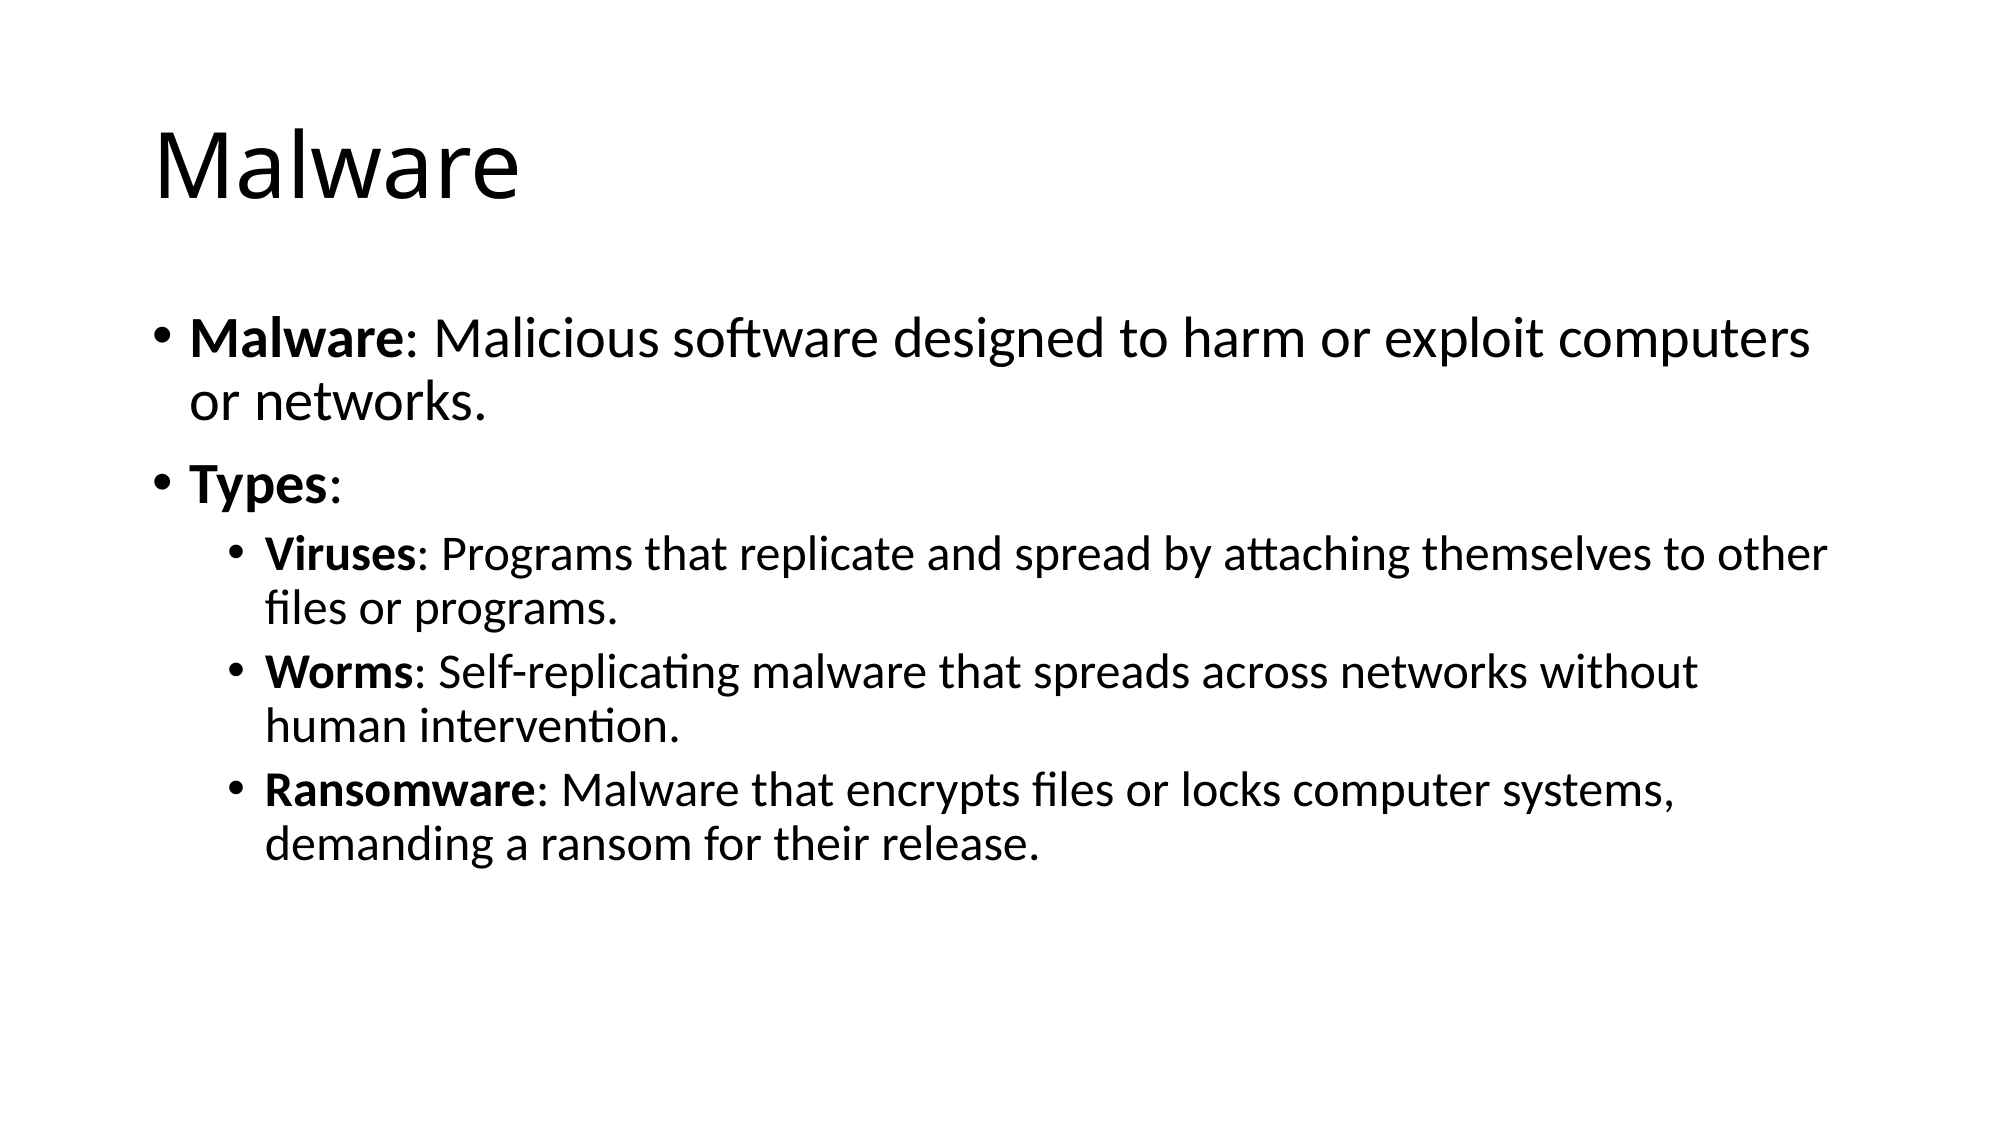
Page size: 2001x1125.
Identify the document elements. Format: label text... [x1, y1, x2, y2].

title Malware [137, 59, 1863, 278]
list Malware: Malicious software designed to harm or exploit computers or networks. Types: Viruses: Programs that replicate and spread by attaching themselves to other files or programs. Worms: Self-replicating malware that spreads across networks without human intervention. Ransomware: Malware that encrypts files or locks computer systems, demanding a ransom for their release. [137, 299, 1863, 1014]
